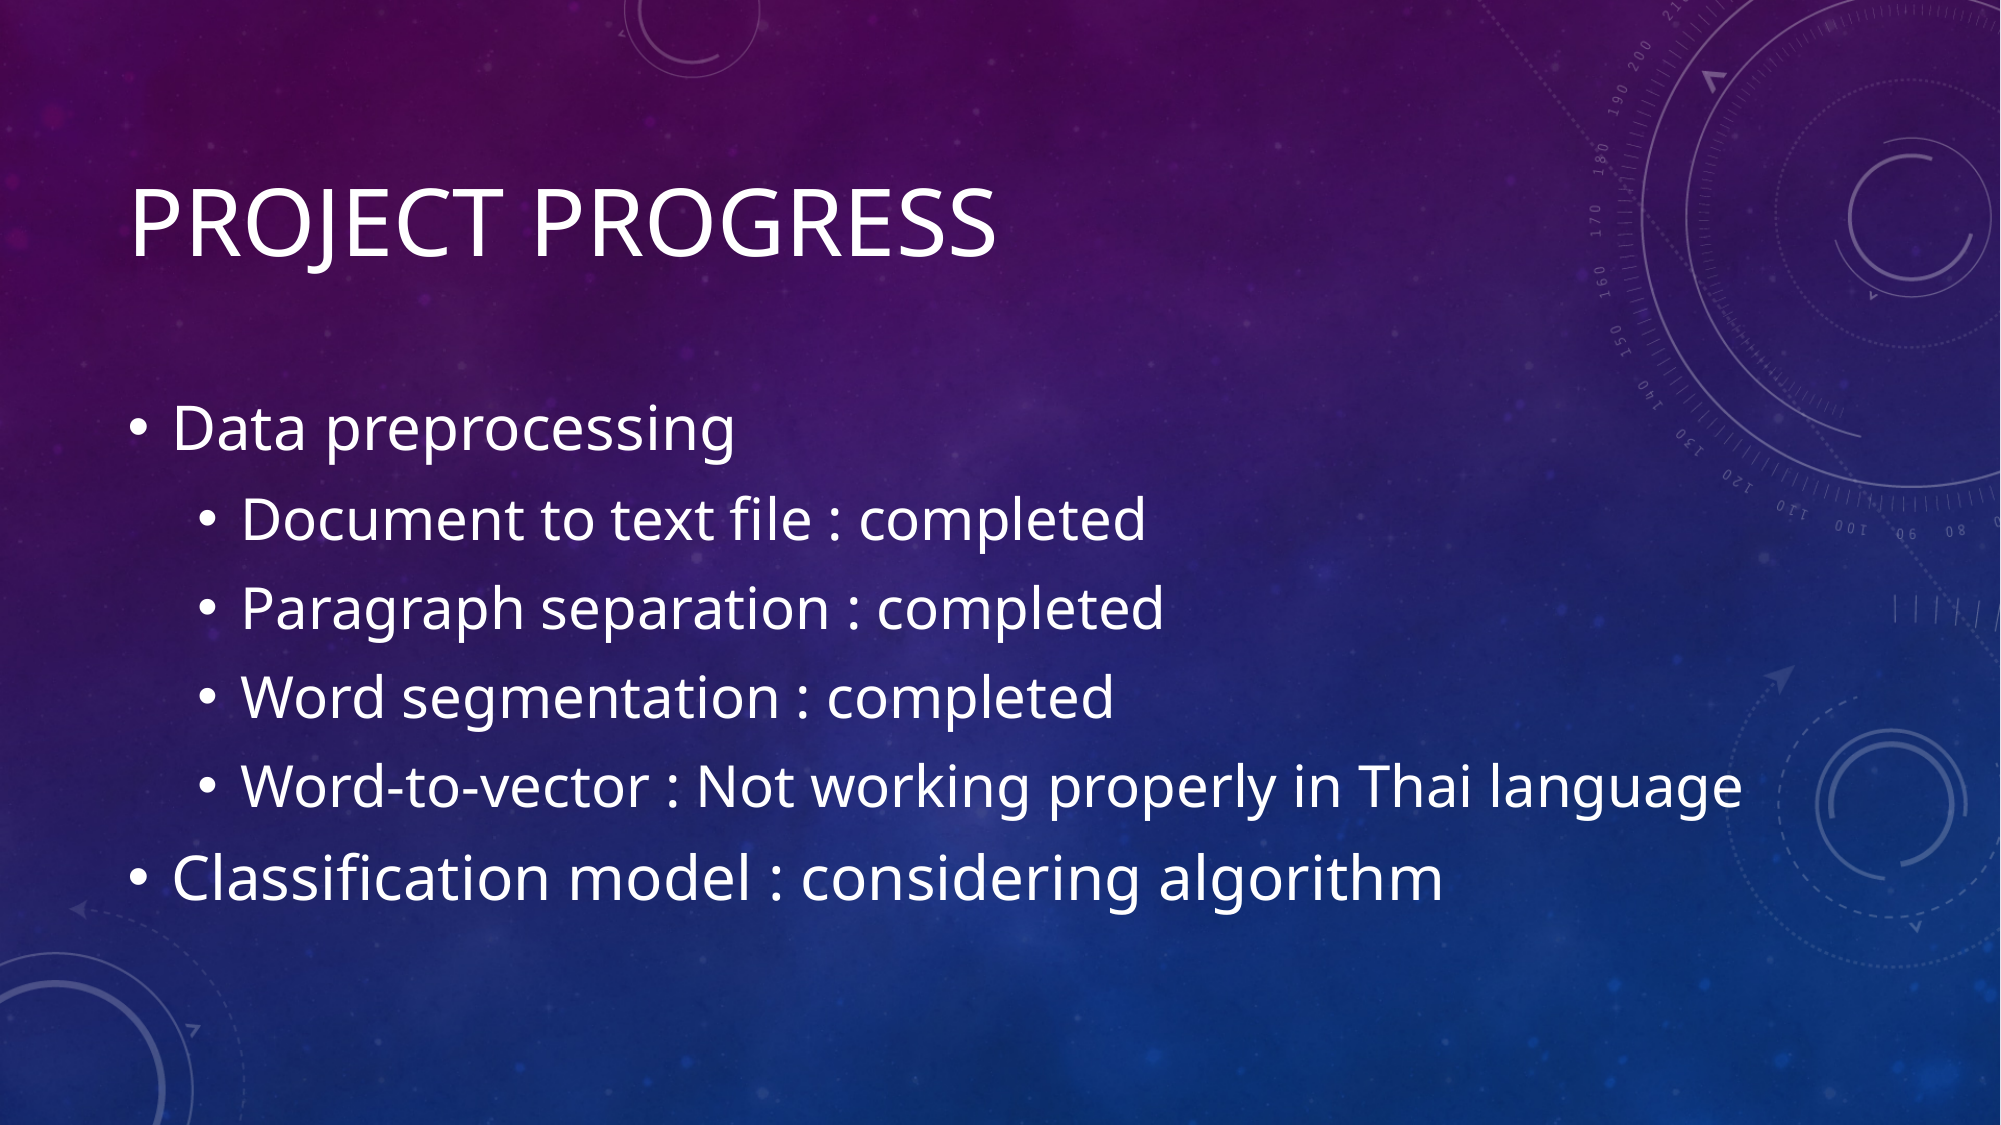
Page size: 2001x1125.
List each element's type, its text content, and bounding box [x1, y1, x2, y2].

title Project progress [112, 99, 1775, 339]
list Data preprocessing Document to text file : completed Paragraph separation : completed Word segmentation : completed Word-to-vector : Not working properly in Thai language Classification model : considering algorithm [112, 351, 1775, 950]
picture [0, 0, 2001, 1125]
